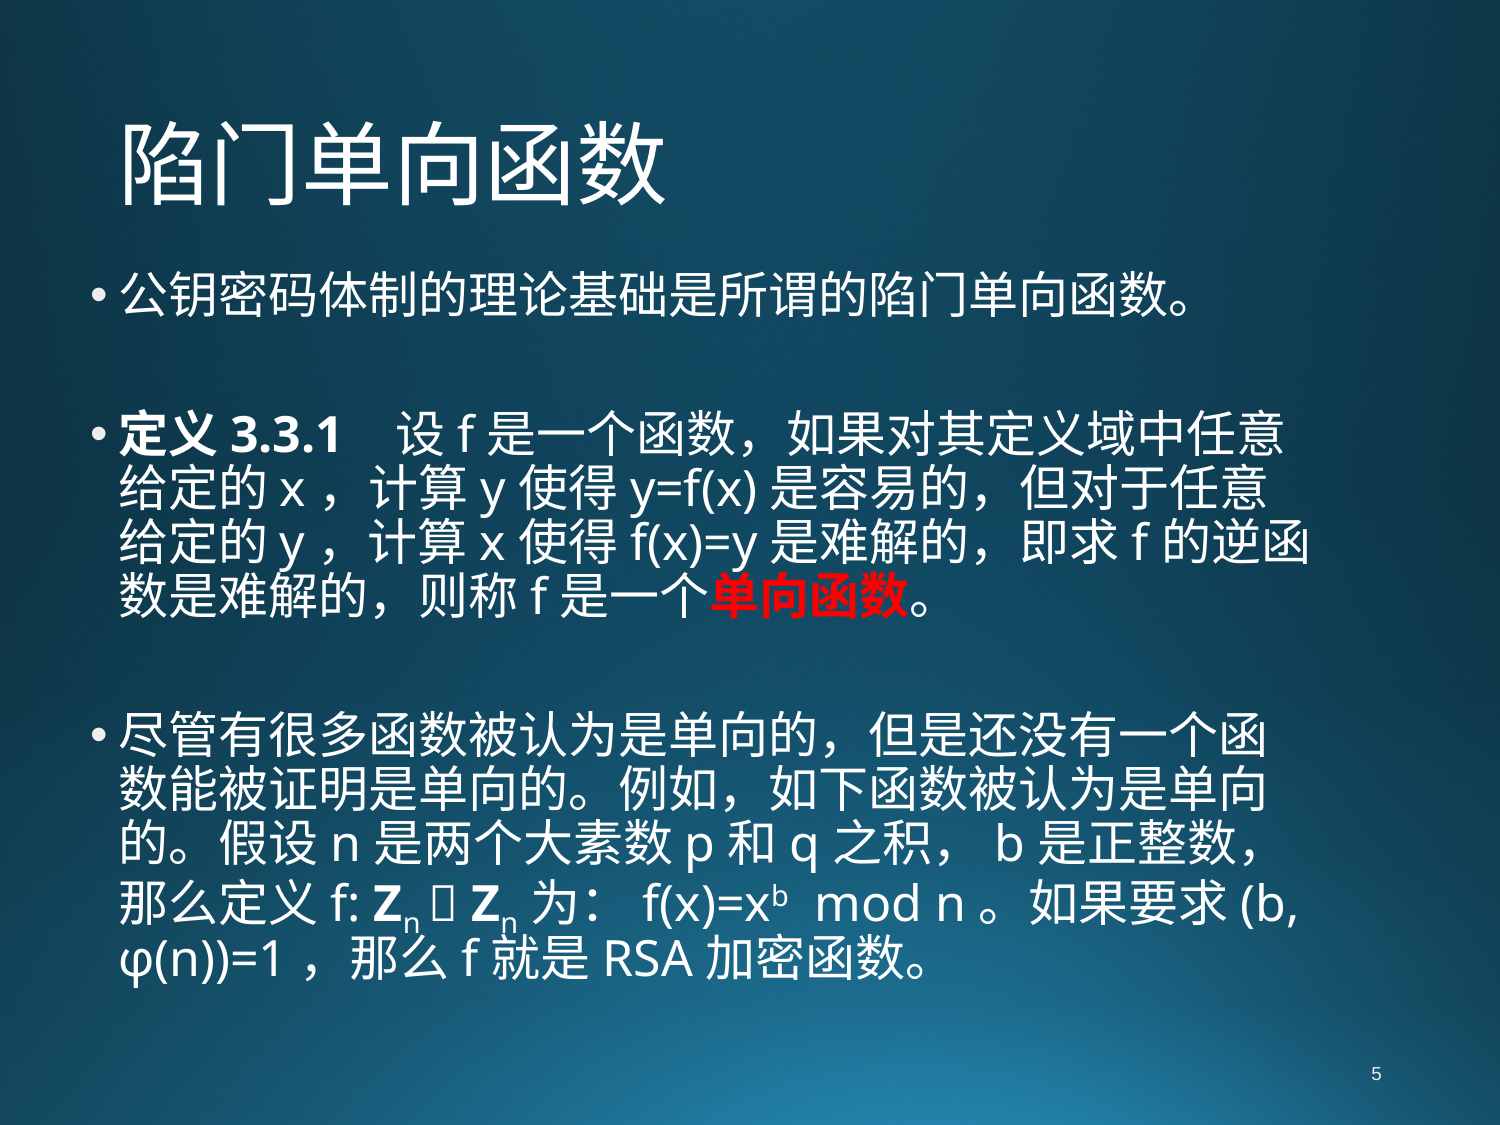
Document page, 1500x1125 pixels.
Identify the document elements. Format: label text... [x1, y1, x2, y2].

slide_number 5 [1059, 1042, 1397, 1103]
picture [0, 0, 1500, 1125]
list 公钥密码体制的理论基础是所谓的陷门单向函数。 定义3.3.1 设f是一个函数，如果对其定义域中任意给定的x，计算y使得y=f(x)是容易的，但对于任意给定的y，计算x使得f(x)=y是难解的，即求f的逆函数是难解的，则称f是一个单向函数。 尽管有很多函数被认为是单向的，但是还没有一个函数能被证明是单向的。例如，如下函数被认为是单向的。假设n是两个大素数p和q之积，b是正整数，那么定义f: Zn  Zn为：f(x)=xb mod n。如果要求(b, φ(n))=1，那么f就是RSA加密函数。 [75, 262, 1329, 1062]
title 陷门单向函数 [103, 59, 1397, 278]
